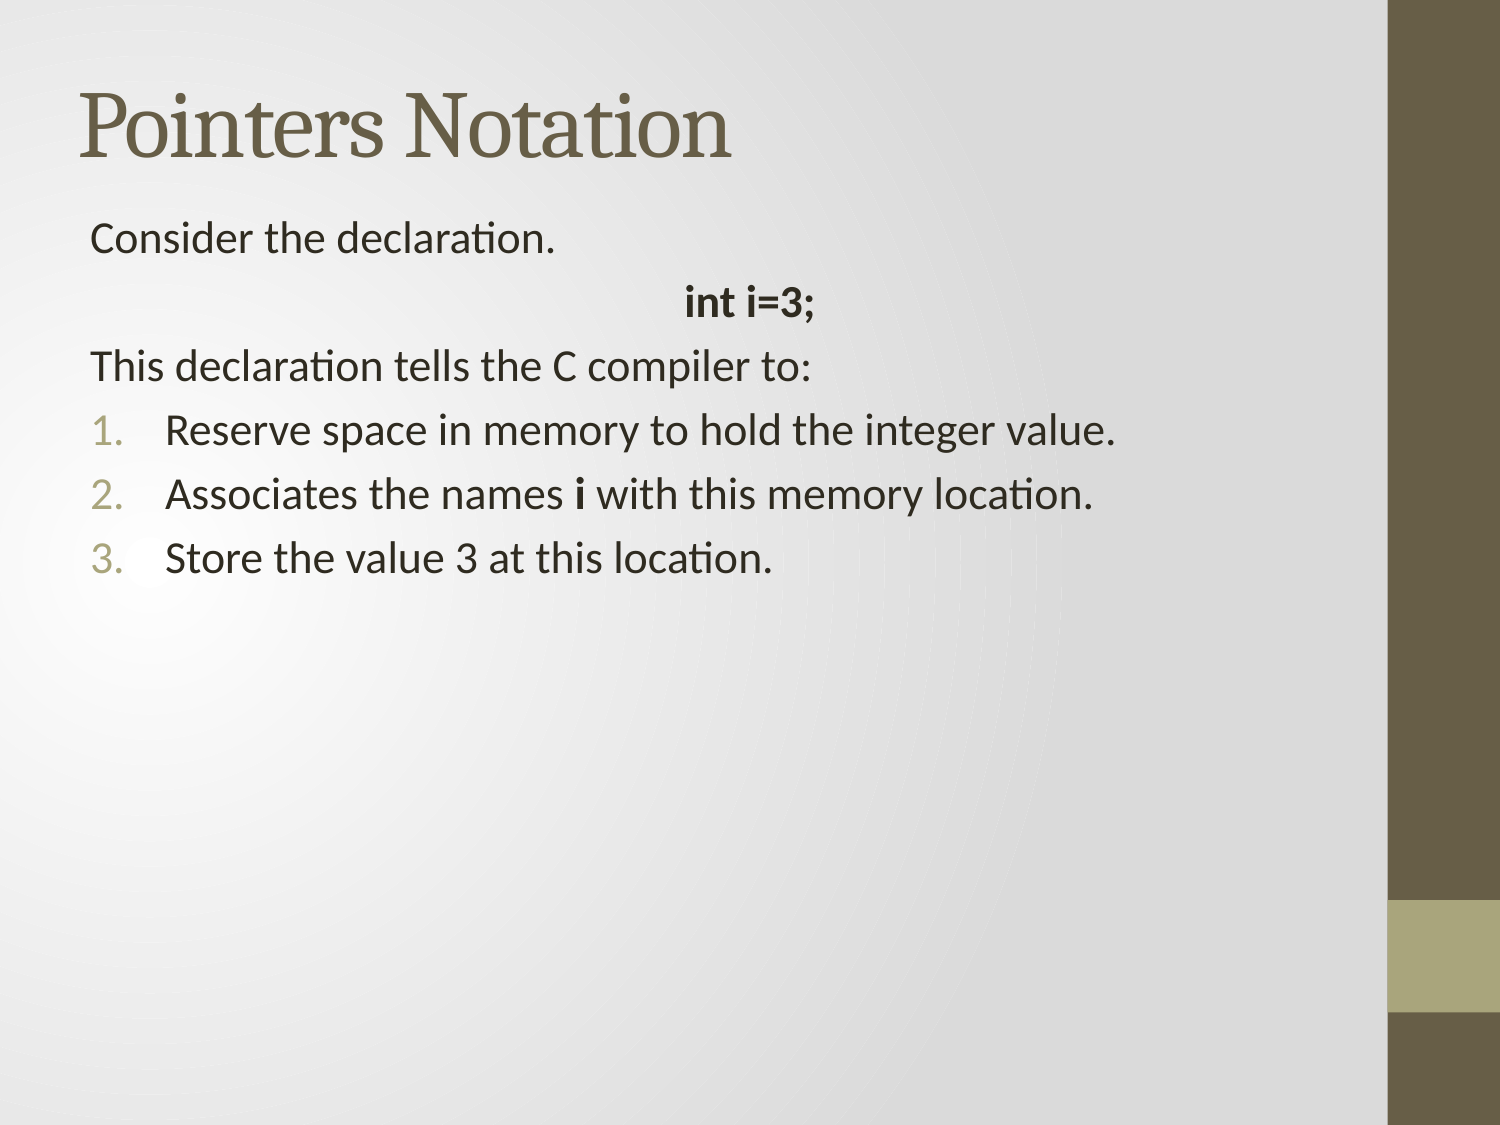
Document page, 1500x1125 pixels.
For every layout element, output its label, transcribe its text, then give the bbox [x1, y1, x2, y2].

list Consider the declaration. int i=3; This declaration tells the C compiler to: Reserve space in memory to hold the integer value. Associates the names i with this memory location. Store the value 3 at this location. [75, 200, 1425, 1005]
title Pointers Notation [62, 24, 1413, 213]
